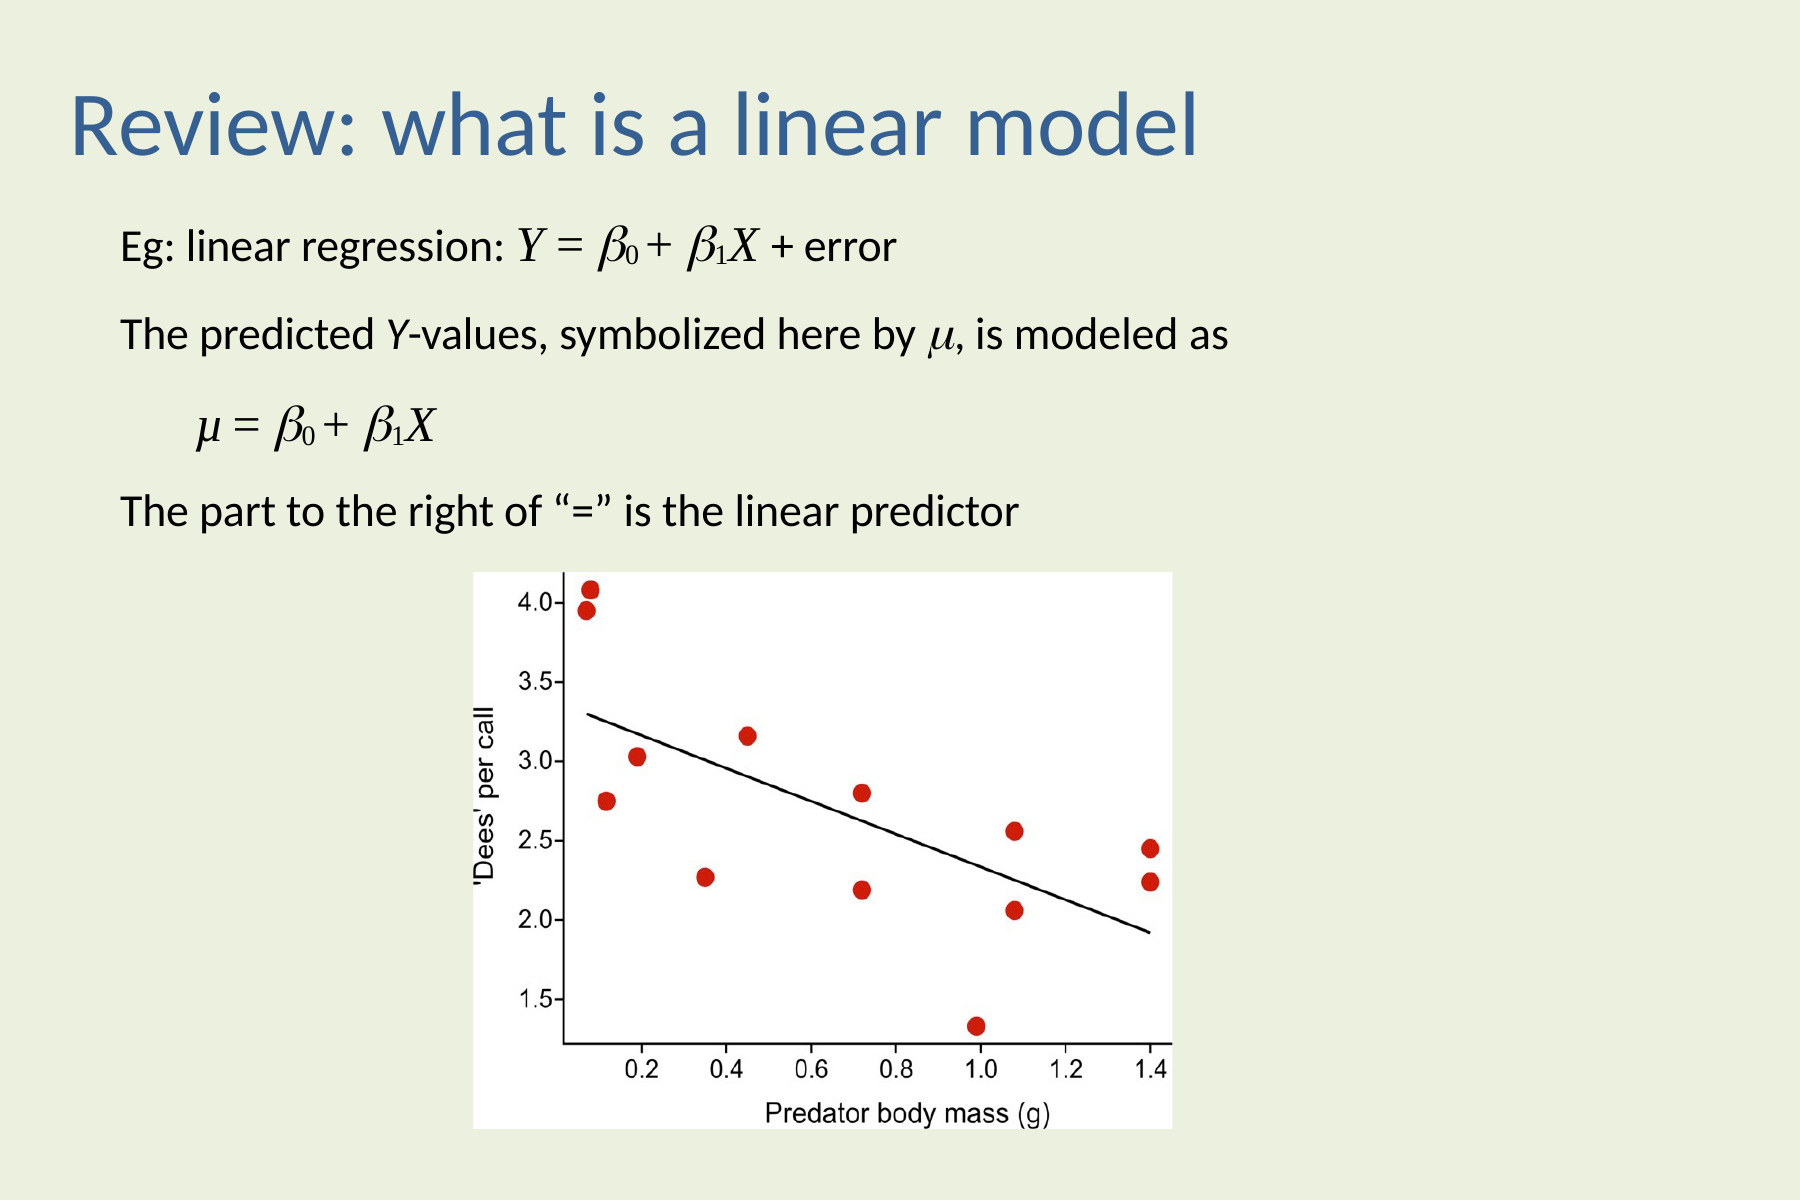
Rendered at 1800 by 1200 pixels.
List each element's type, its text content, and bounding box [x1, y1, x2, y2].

text_box [473, 572, 1173, 1129]
text_box Eg: linear regression: Y = 0 + 1X + error The predicted Y-values, symbolized here by , is modeled as µ = 0 + 1X The part to the right of “=” is the linear predictor [115, 265, 1244, 536]
title Review: what is a linear model [67, 62, 1800, 265]
